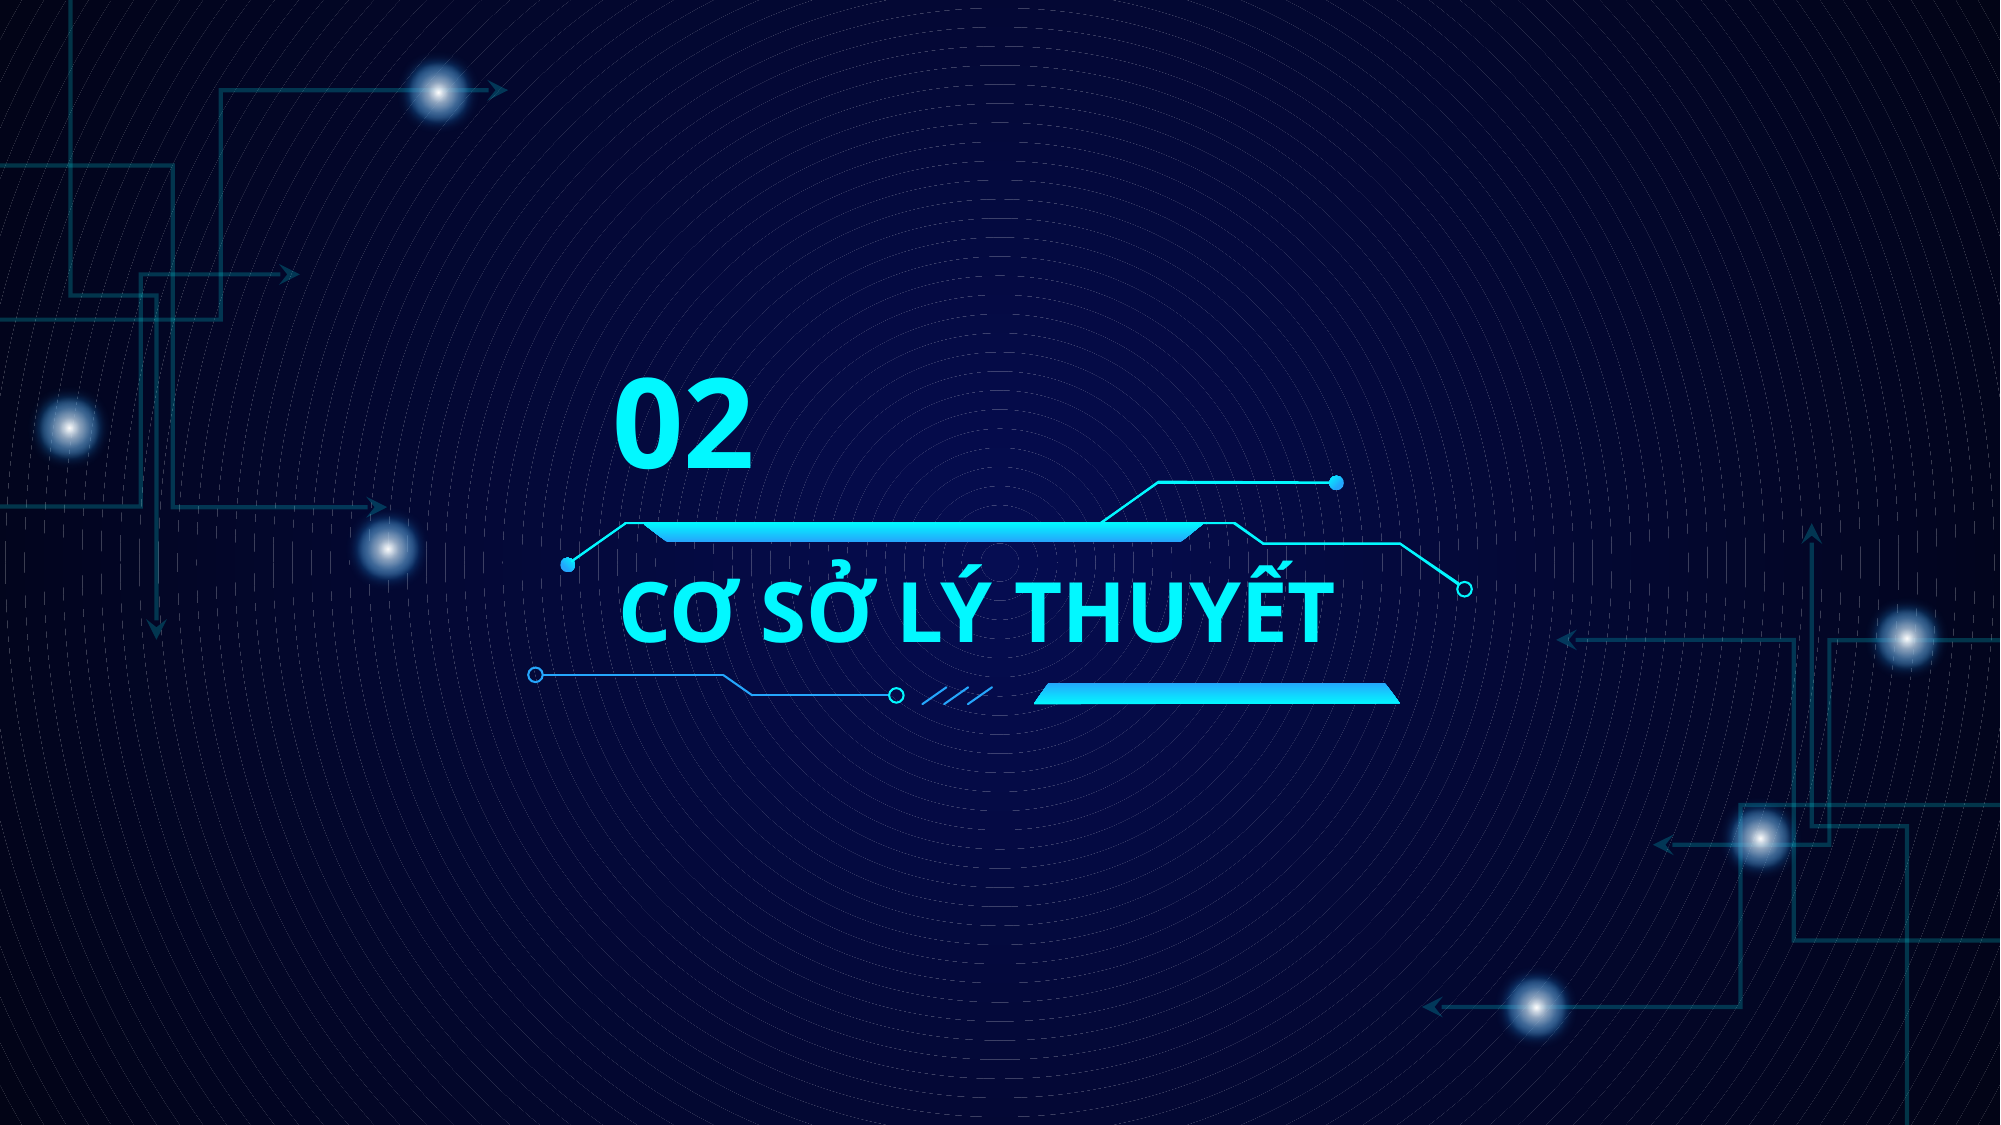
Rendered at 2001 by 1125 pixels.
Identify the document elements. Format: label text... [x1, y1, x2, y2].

text_box 02 [597, 336, 1013, 475]
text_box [1421, 523, 2000, 1125]
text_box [0, 0, 509, 640]
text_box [528, 475, 1472, 705]
